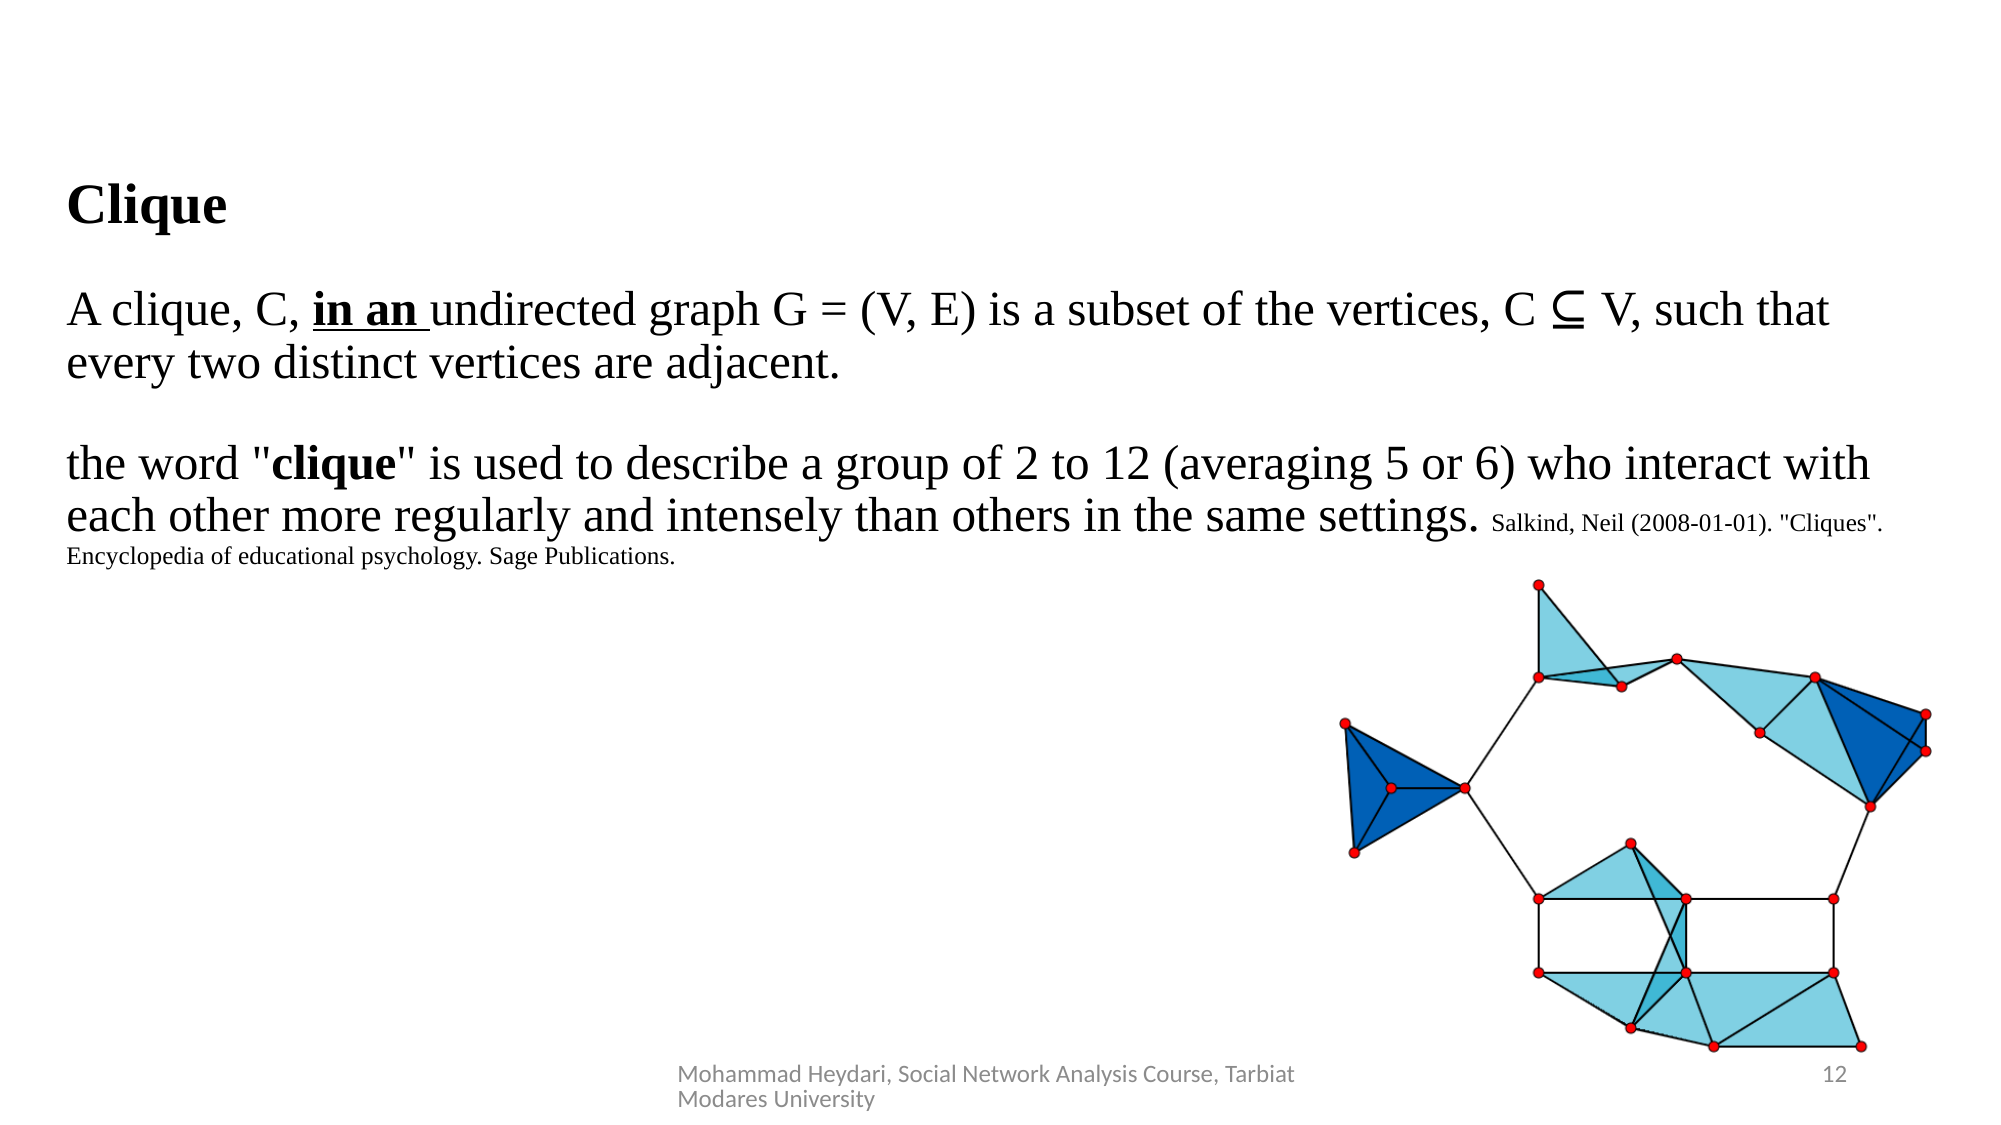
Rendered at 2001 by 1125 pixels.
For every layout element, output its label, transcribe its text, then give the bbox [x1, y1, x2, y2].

slide_number 12 [1412, 1062, 1863, 1103]
picture [1337, 578, 1935, 1062]
footer Mohammad Heydari, Social Network Analysis Course, Tarbiat Modares University [662, 1042, 1338, 1103]
title Clique A clique, C, in an undirected graph G = (V, E) is a subset of the vertices, C ⊆ V, such that every two distinct vertices are adjacent. the word "clique" is used to describe a group of 2 to 12 (averaging 5 or 6) who interact with each other more regularly and intensely than others in the same settings. Salkind, Neil (2008-01-01). "Cliques". Encyclopedia of educational psychology. Sage Publications. [51, 165, 1955, 1062]
